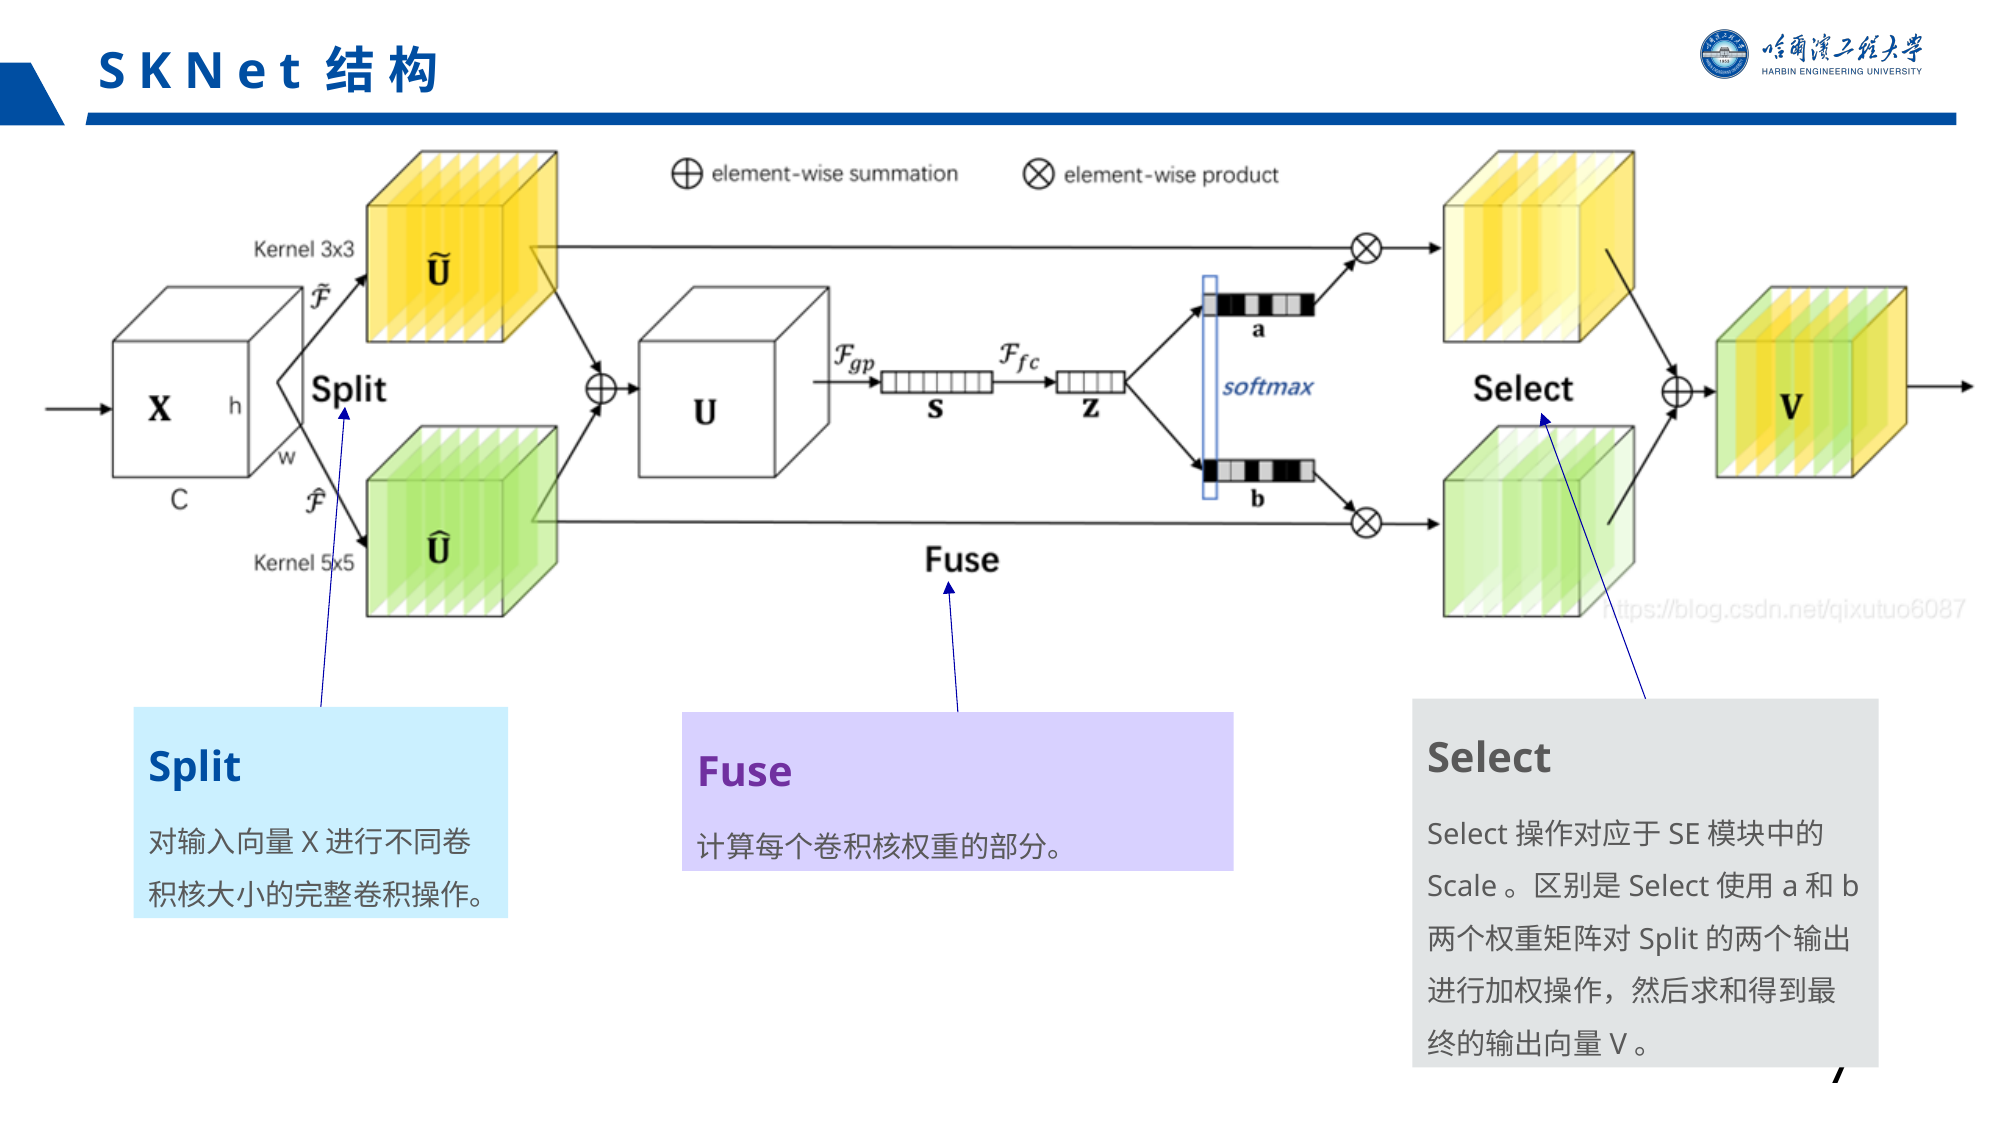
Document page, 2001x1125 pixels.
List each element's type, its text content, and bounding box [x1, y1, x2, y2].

text_box Split 对输入向量X进行不同卷积核大小的完整卷积操作。 [133, 706, 509, 919]
text_box Select Select操作对应于SE模块中的Scale。区别是Select使用a和b两个权重矩阵对Split的两个输出进行加权操作，然后求和得到最终的输出向量V。 [1412, 698, 1879, 1068]
text_box [0, 61, 67, 127]
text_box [1541, 412, 1646, 699]
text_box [320, 406, 345, 707]
picture [1689, 21, 1933, 87]
text_box [84, 111, 1958, 127]
slide_number 7 [1412, 1068, 1863, 1103]
picture [39, 139, 1981, 639]
text_box Fuse 计算每个卷积核权重的部分。 [682, 712, 1234, 871]
text_box SKNet结构 [98, 37, 509, 101]
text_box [948, 581, 958, 713]
